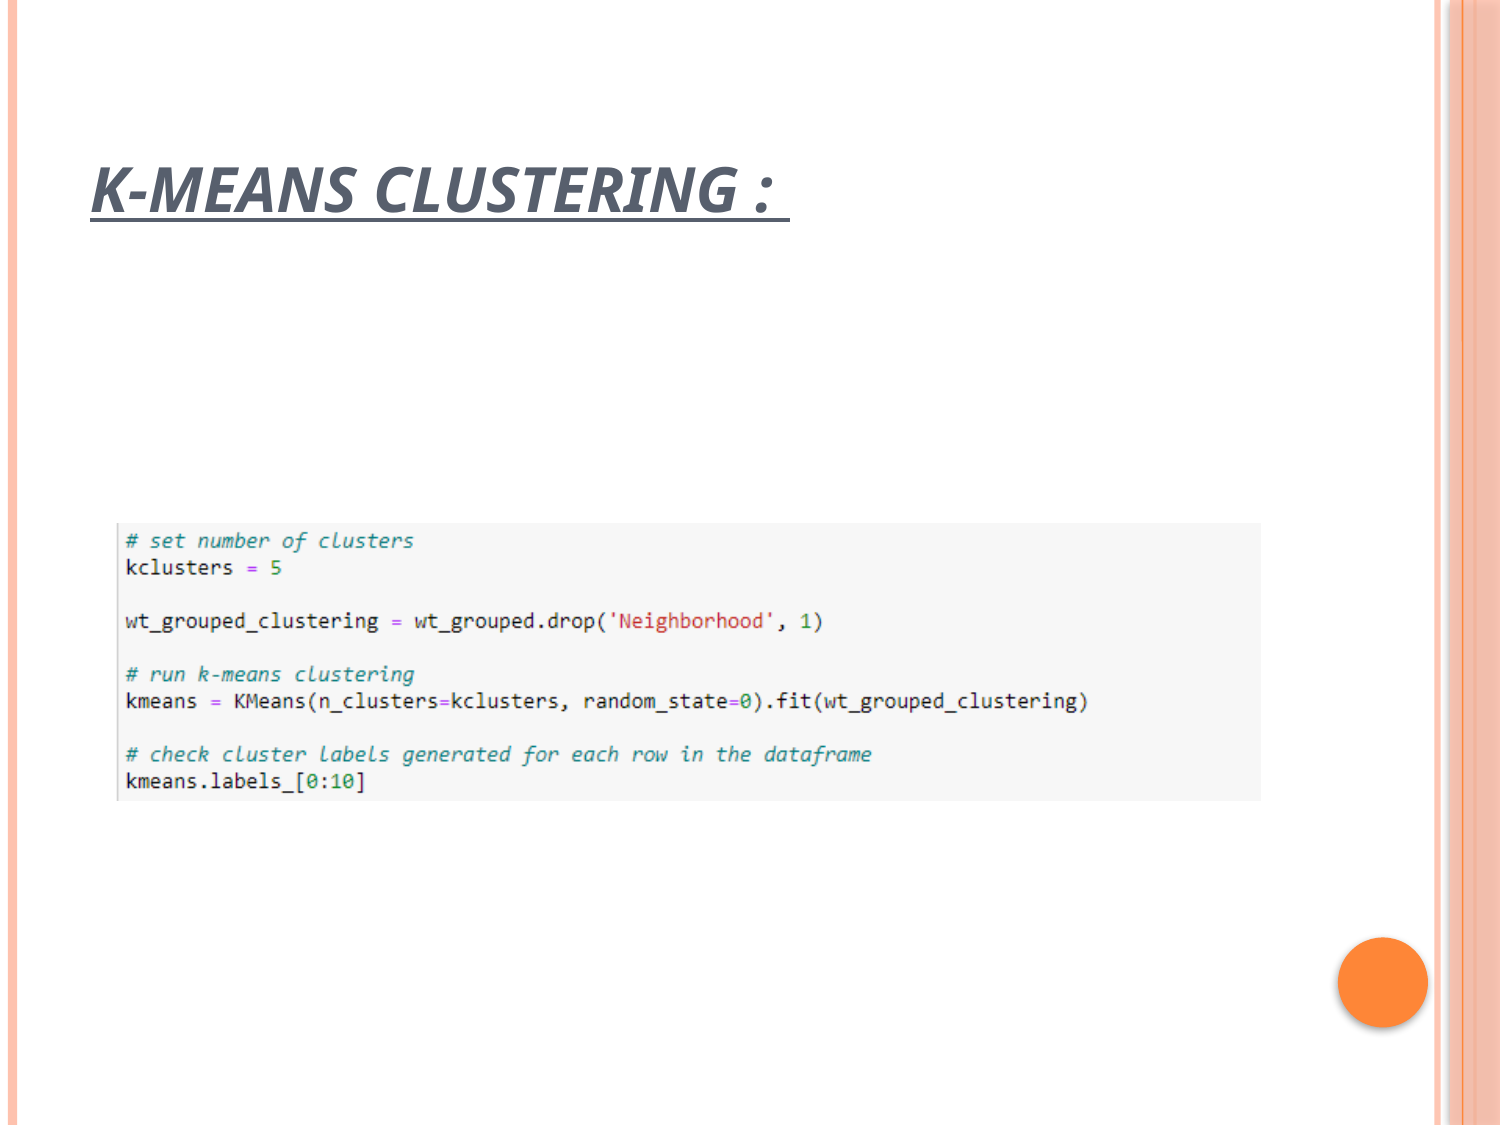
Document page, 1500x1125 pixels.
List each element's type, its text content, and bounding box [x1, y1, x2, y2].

title K-MEANS CLUSTERING : [75, 45, 1300, 233]
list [114, 523, 1261, 801]
